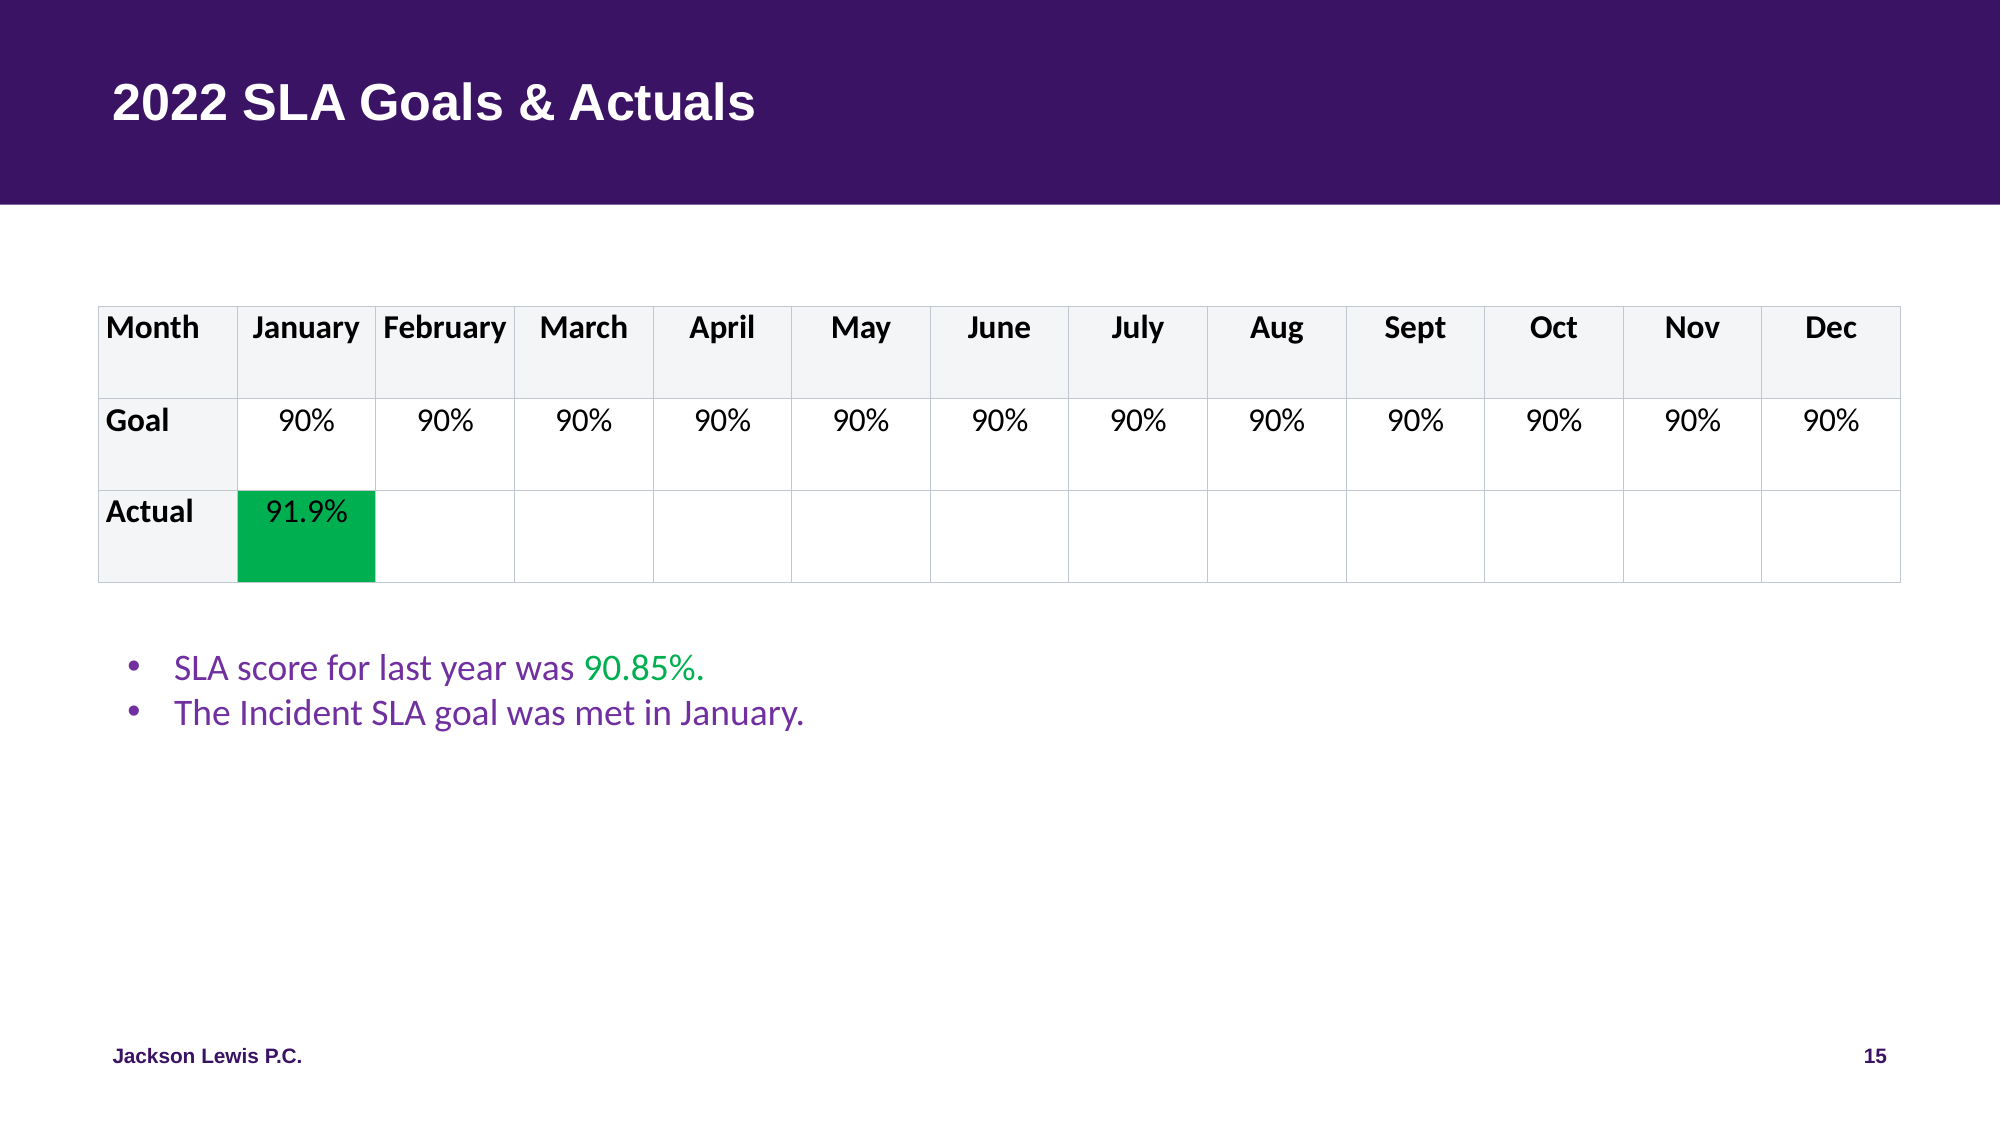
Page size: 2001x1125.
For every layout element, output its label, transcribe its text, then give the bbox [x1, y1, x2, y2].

table_cell 90% [1485, 399, 1623, 490]
table_header April [654, 307, 791, 398]
table_cell [1347, 491, 1484, 582]
table_cell [1208, 491, 1346, 582]
footer Jackson Lewis P.C. [112, 1042, 788, 1103]
table_cell Actual [99, 491, 237, 582]
text_box SLA score for last year was 90.85%. The Incident SLA goal was met in January. [112, 635, 1887, 741]
table_cell 90% [1624, 399, 1761, 490]
table_cell 90% [1762, 399, 1900, 490]
table_cell 90% [1069, 399, 1207, 490]
title 2022 SLA Goals & Actuals [112, 75, 1887, 197]
table_header May [792, 307, 930, 398]
table_header February [376, 307, 514, 398]
table_cell [931, 491, 1068, 582]
table_header Month [99, 307, 237, 398]
table_cell [515, 491, 653, 582]
table_header Oct [1485, 307, 1623, 398]
table_cell [792, 491, 930, 582]
table_cell [1069, 491, 1207, 582]
table_header March [515, 307, 653, 398]
table_cell Goal [99, 399, 237, 490]
table_cell [1485, 491, 1623, 582]
table_cell 90% [654, 399, 791, 490]
table_cell 90% [792, 399, 930, 490]
table_header January [238, 307, 375, 398]
slide_number 15 [1436, 1042, 1887, 1103]
table_cell 90% [238, 399, 375, 490]
table_header Dec [1762, 307, 1900, 398]
table_header Sept [1347, 307, 1484, 398]
table_cell 90% [376, 399, 514, 490]
table_cell 90% [1208, 399, 1346, 490]
table_header July [1069, 307, 1207, 398]
table_cell 90% [1347, 399, 1484, 490]
table_cell 90% [515, 399, 653, 490]
table_cell [1624, 491, 1761, 582]
table_cell [1762, 491, 1900, 582]
table_cell 90% [931, 399, 1068, 490]
table_header Aug [1208, 307, 1346, 398]
table_header Nov [1624, 307, 1761, 398]
table_header June [931, 307, 1068, 398]
table_cell [654, 491, 791, 582]
table_cell 91.9% [238, 491, 375, 582]
table_cell [376, 491, 514, 582]
